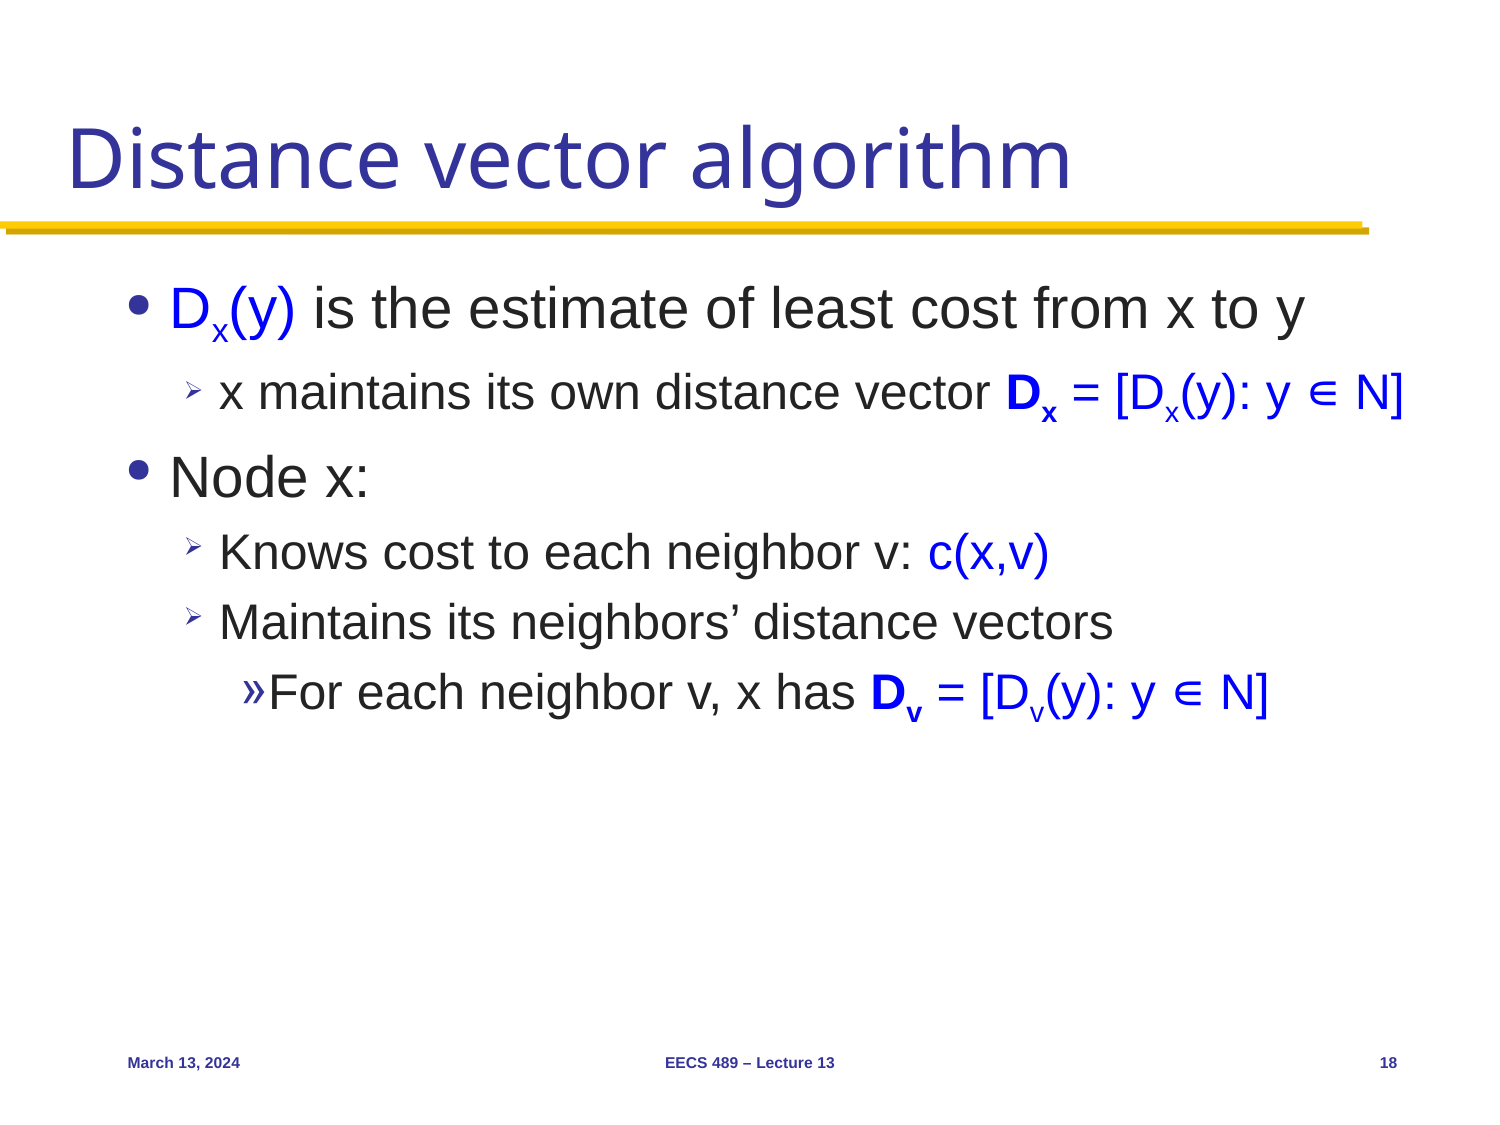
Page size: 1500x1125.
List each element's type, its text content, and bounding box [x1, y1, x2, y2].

footer EECS 489 – Lecture 13 [512, 1024, 988, 1101]
slide_number 18 [1312, 1024, 1413, 1101]
title Distance vector algorithm [49, 24, 1451, 213]
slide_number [112, 1024, 426, 1101]
list Dx(y) is the estimate of least cost from x to y x maintains its own distance vector Dx = [Dx(y): y ∊ N] Node x: Knows cost to each neighbor v: c(x,v) Maintains its neighbors’ distance vectors For each neighbor v, x has Dv = [Dv(y): y ∊ N] [112, 262, 1425, 988]
